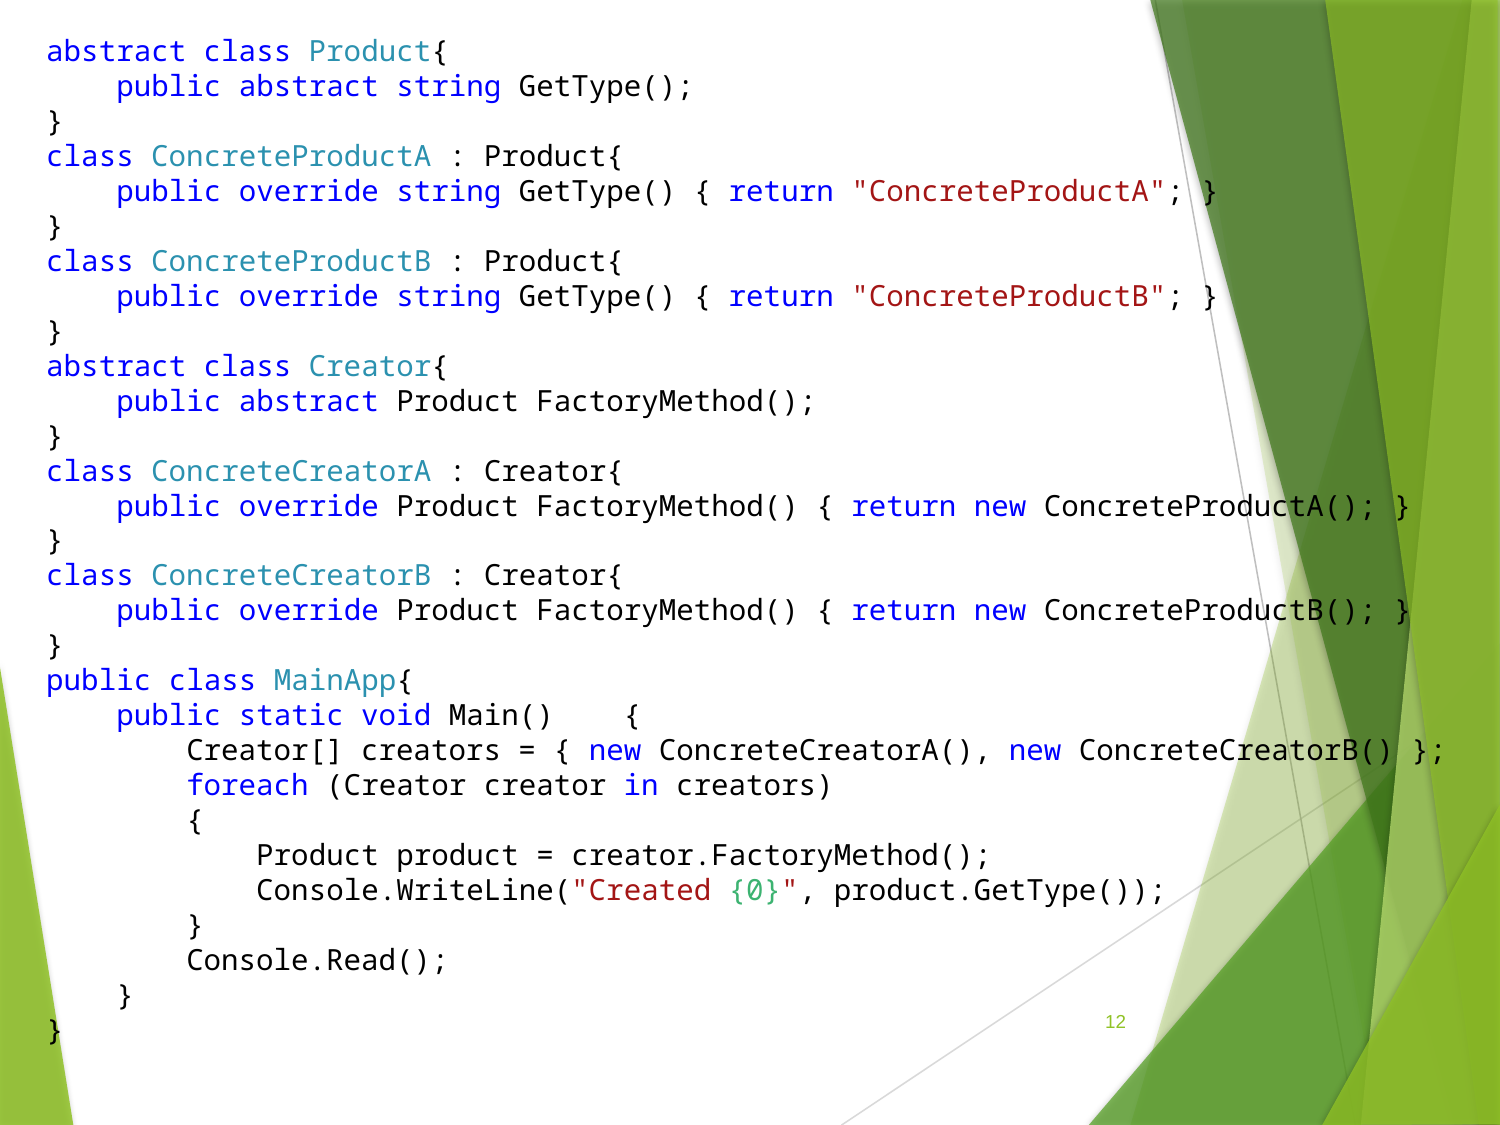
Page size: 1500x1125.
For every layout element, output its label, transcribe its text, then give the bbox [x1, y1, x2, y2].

text_box abstract class Product{ public abstract string GetType(); } class ConcreteProductA : Product{ public override string GetType() { return "ConcreteProductA"; } } class ConcreteProductB : Product{ public override string GetType() { return "ConcreteProductB"; } } abstract class Creator{ public abstract Product FactoryMethod(); } class ConcreteCreatorA : Creator{ public override Product FactoryMethod() { return new ConcreteProductA(); } } class ConcreteCreatorB : Creator{ public override Product FactoryMethod() { return new ConcreteProductB(); } } public class MainApp{ public static void Main() { Creator[] creators = { new ConcreteCreatorA(), new ConcreteCreatorB() }; foreach (Creator creator in creators) { Product product = creator.FactoryMethod(); Console.WriteLine("Created {0}", product.GetType()); } Console.Read(); } } [31, 24, 1494, 1054]
